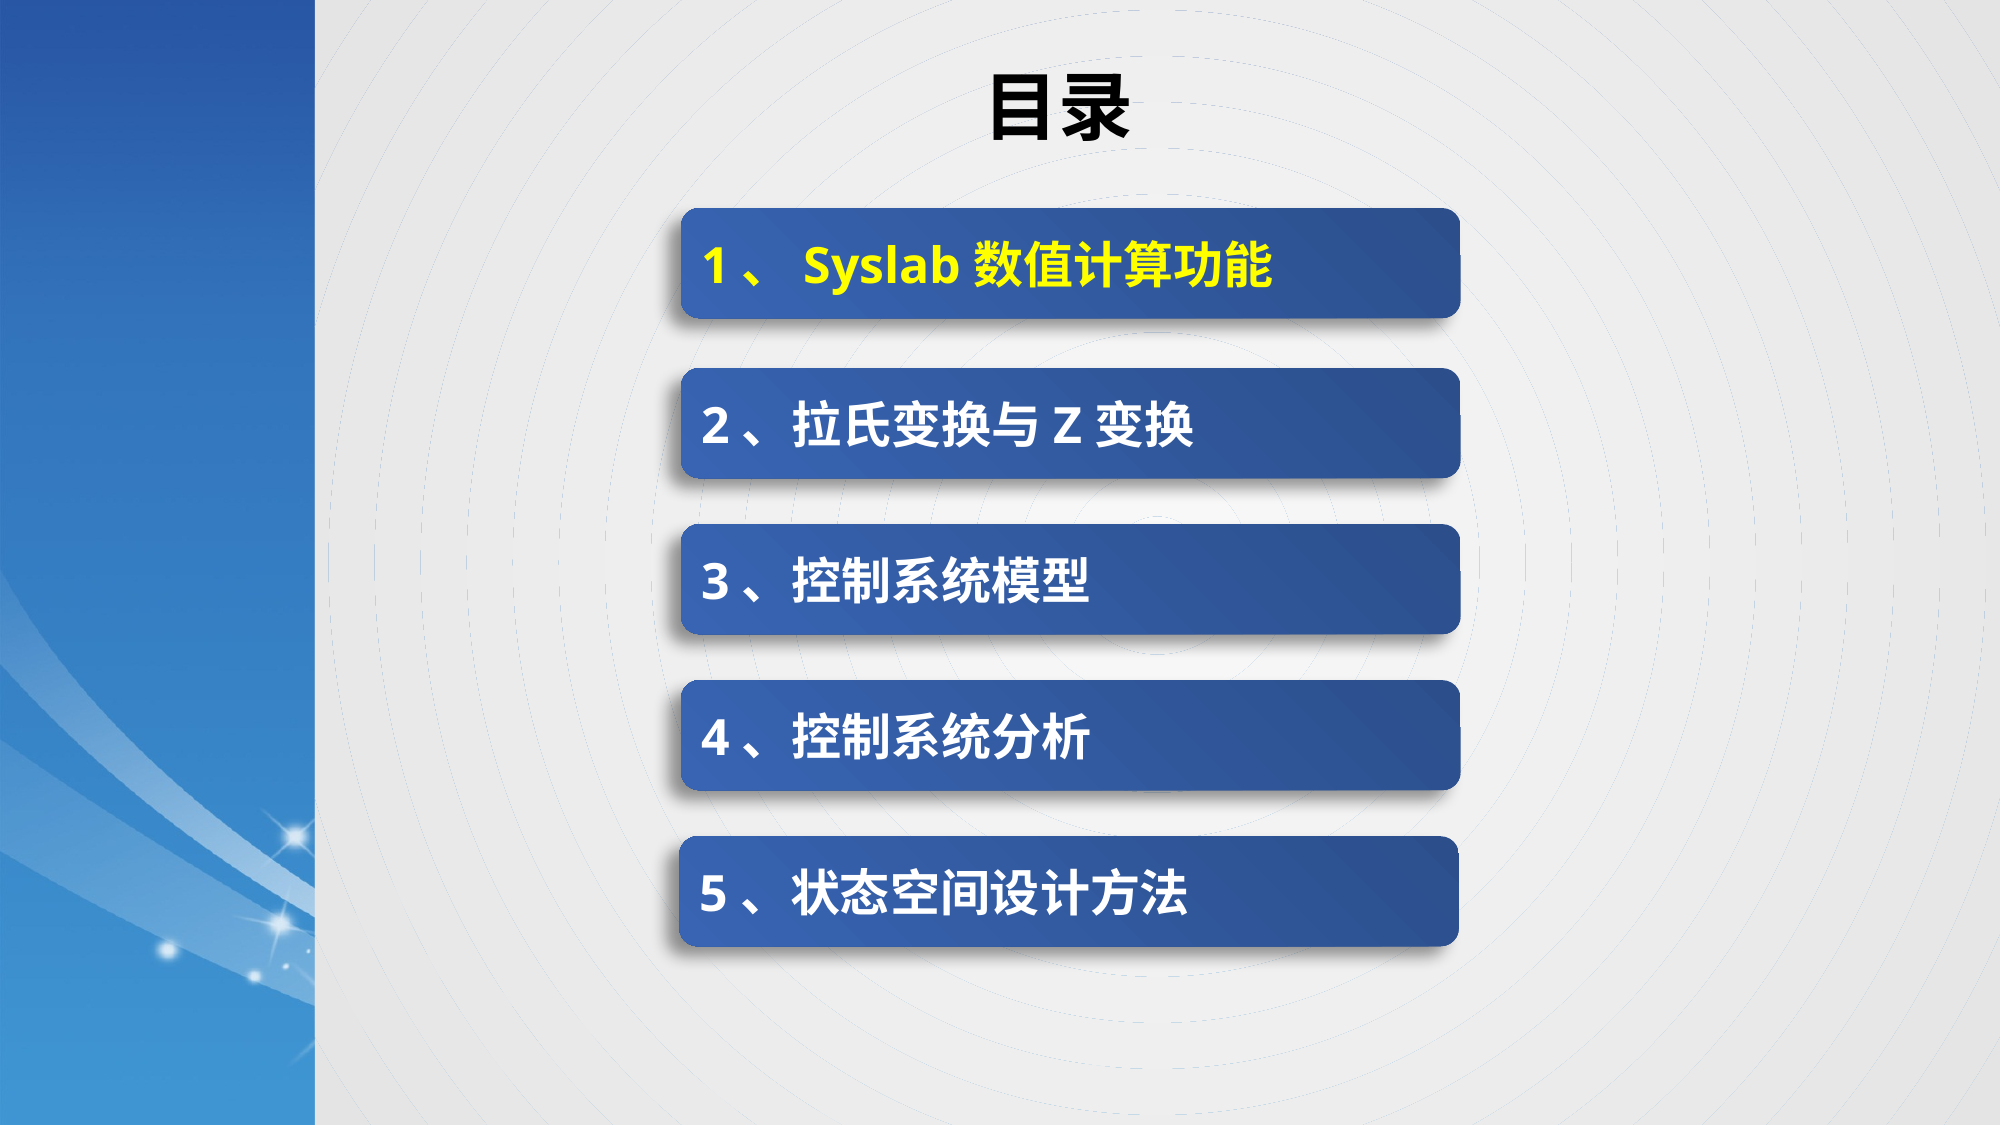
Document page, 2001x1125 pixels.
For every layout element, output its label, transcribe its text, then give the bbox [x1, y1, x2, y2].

text_box 1、Syslab数值计算功能 [679, 206, 1462, 320]
text_box 5、状态空间设计方法 [678, 835, 1460, 948]
picture [0, 0, 314, 1125]
text_box 目录 [896, 52, 1221, 157]
text_box 3、控制系统模型 [679, 523, 1462, 636]
text_box 2、拉氏变换与Z变换 [679, 366, 1462, 480]
text_box 4、控制系统分析 [679, 679, 1462, 792]
